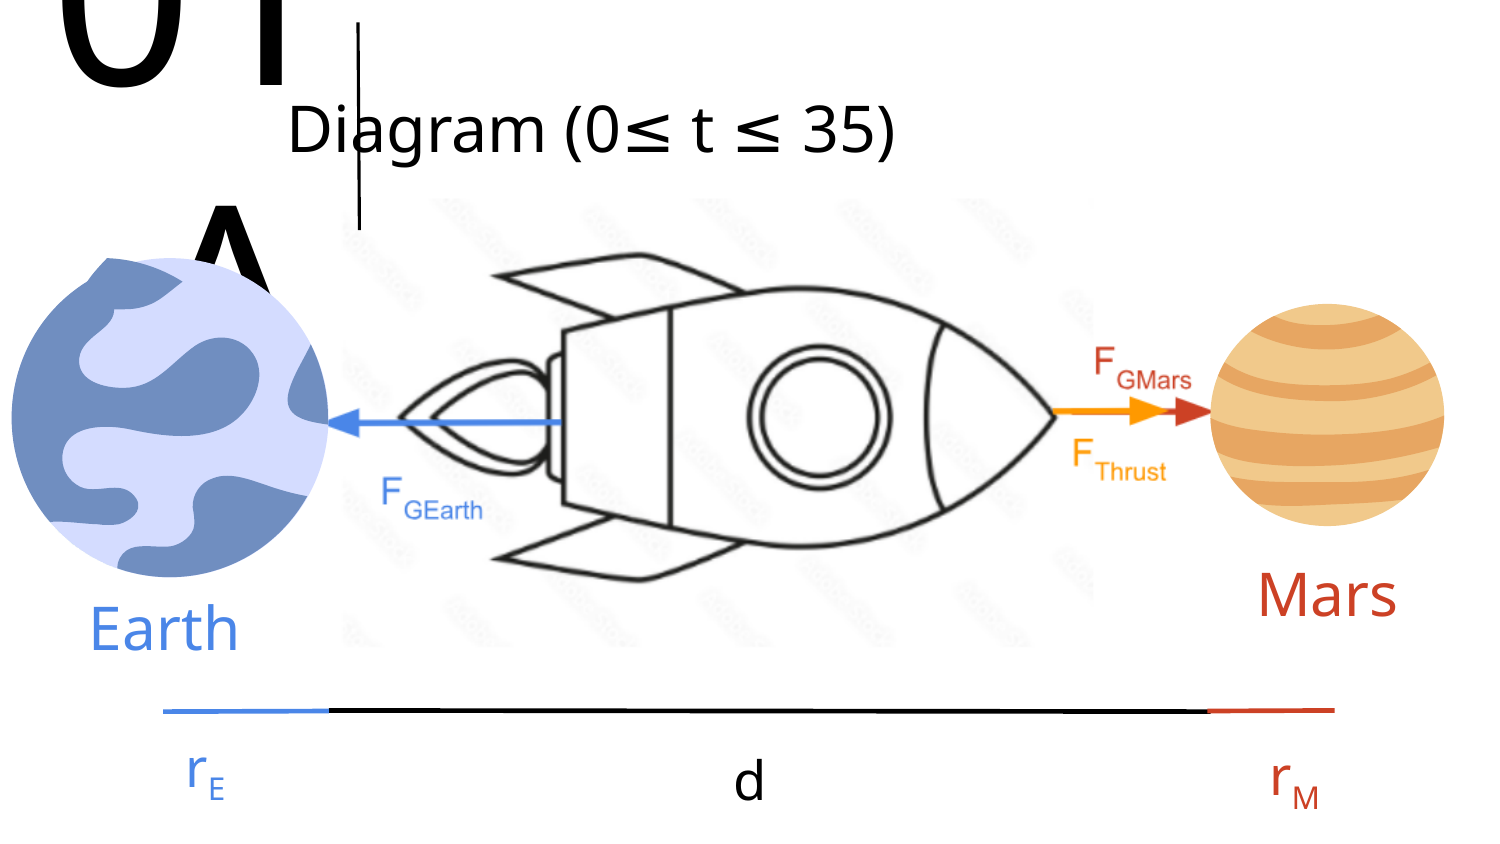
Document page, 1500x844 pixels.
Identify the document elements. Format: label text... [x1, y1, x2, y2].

title Diagram (0≤ t ≤ 35) [372, 82, 1033, 171]
title d [571, 744, 928, 823]
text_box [1210, 303, 1445, 527]
picture [0, 189, 1476, 736]
title 01.A [15, 0, 372, 187]
title rM [1116, 744, 1473, 823]
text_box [0, 257, 329, 578]
title rE [27, 744, 384, 814]
